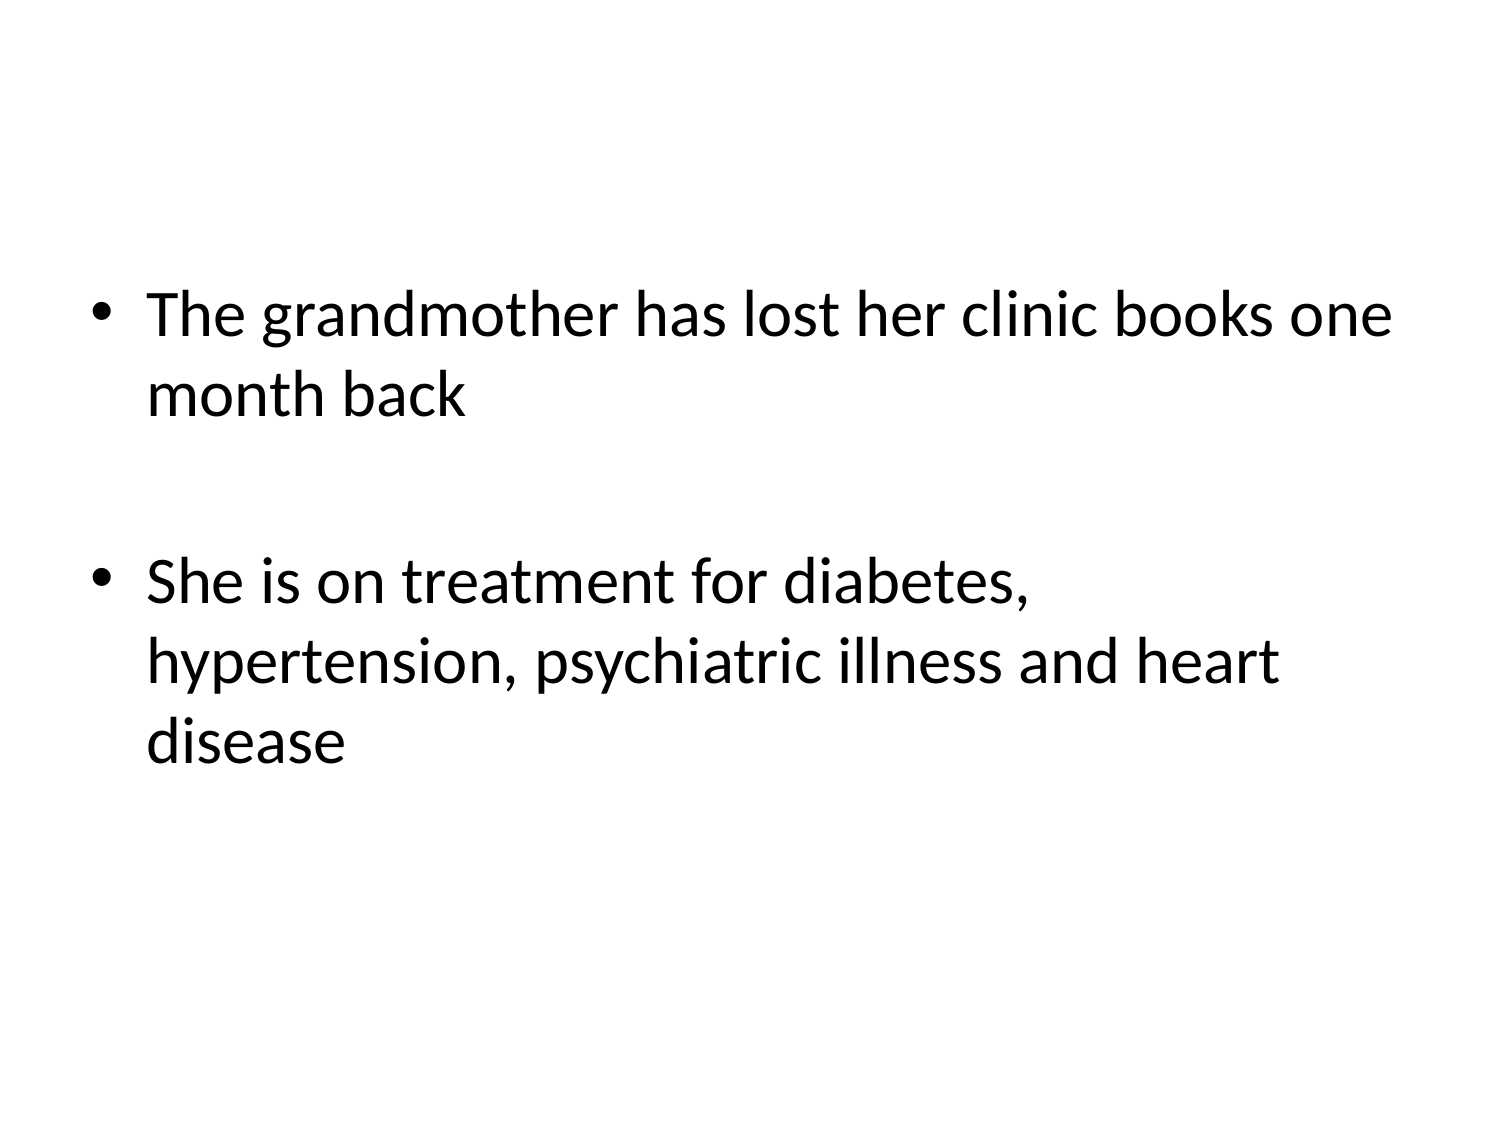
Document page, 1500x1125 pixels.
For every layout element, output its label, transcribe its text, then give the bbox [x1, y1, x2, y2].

list The grandmother has lost her clinic books one month back She is on treatment for diabetes, hypertension, psychiatric illness and heart disease [75, 262, 1425, 1005]
